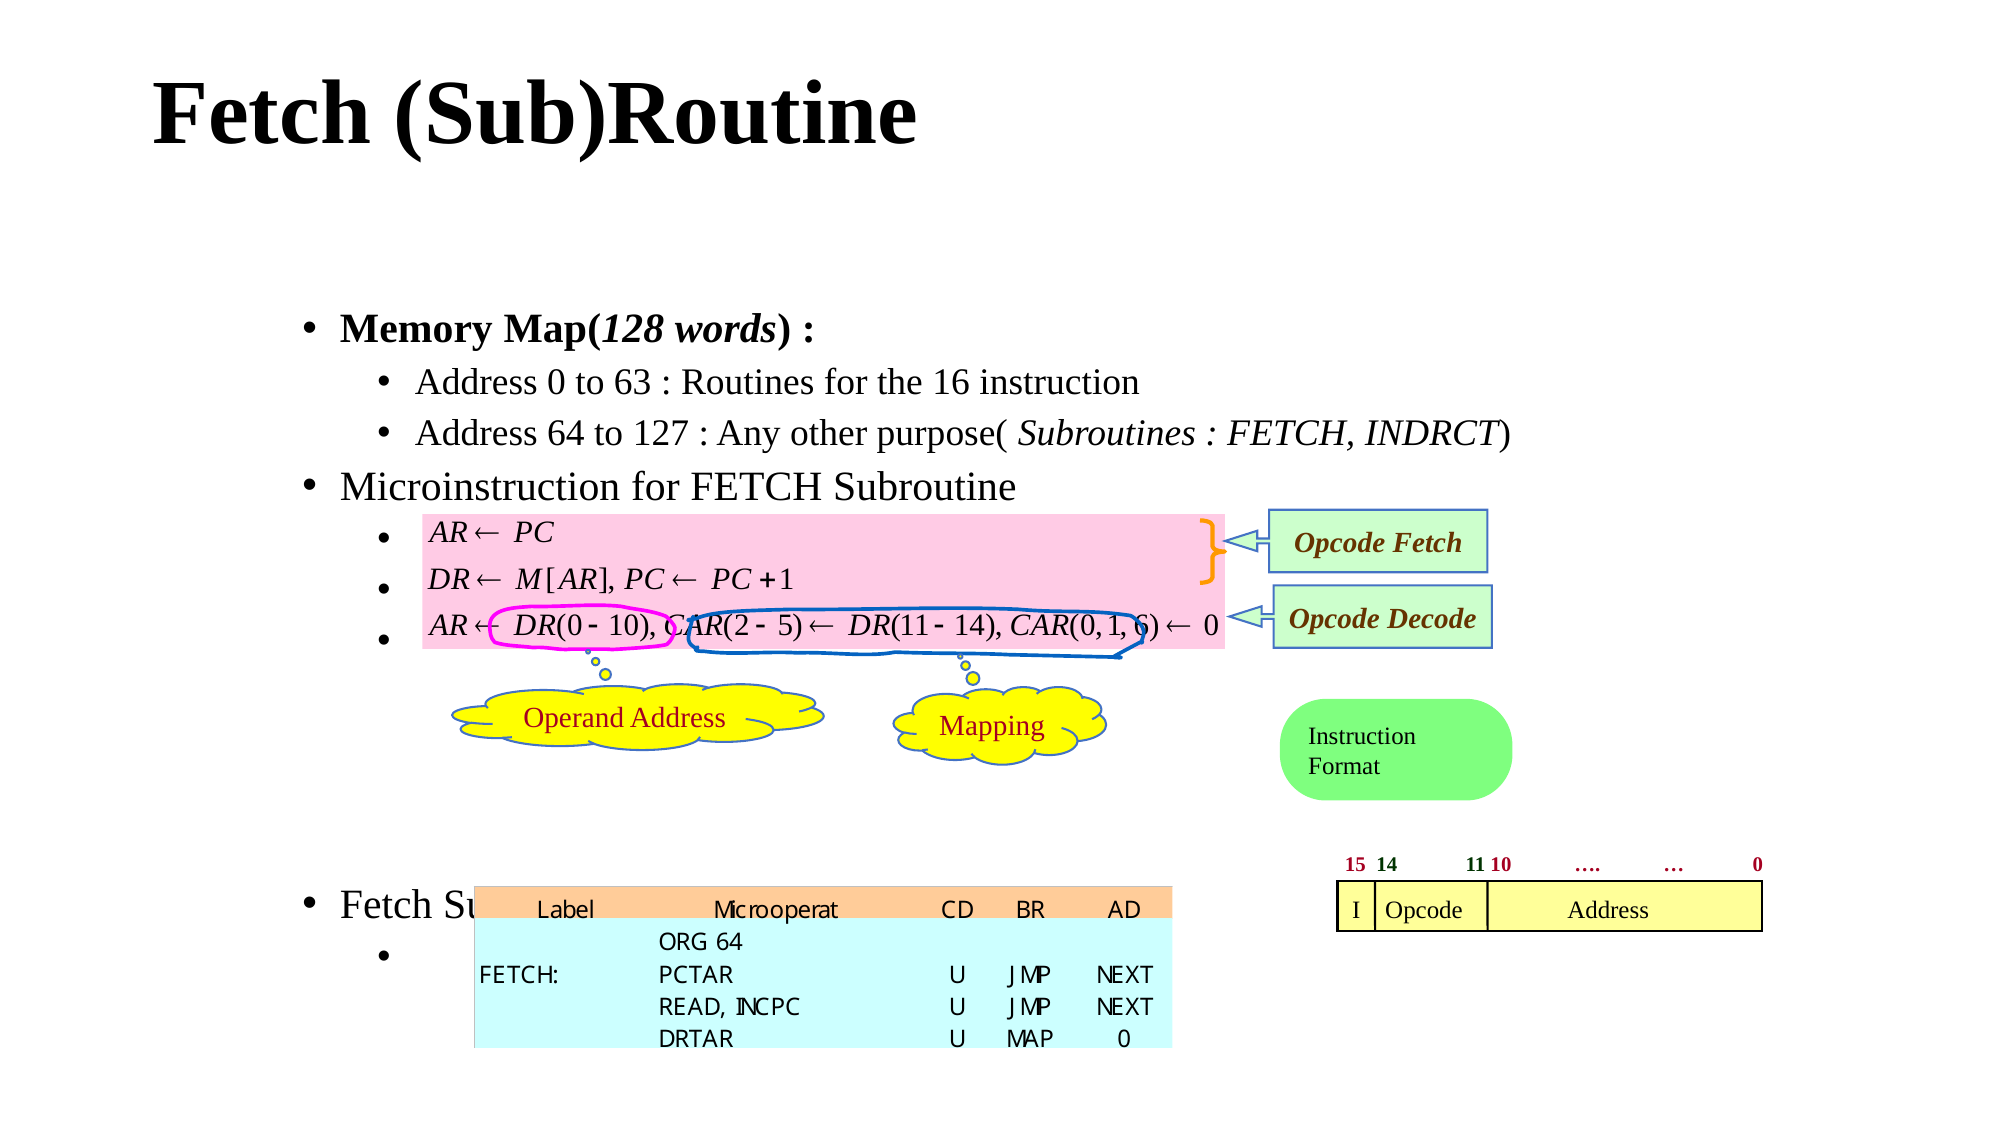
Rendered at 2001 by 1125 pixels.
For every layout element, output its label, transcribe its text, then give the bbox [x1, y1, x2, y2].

text_box Instruction Format [1279, 698, 1513, 801]
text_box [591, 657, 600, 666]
text_box [695, 649, 1128, 658]
text_box Opcode Fetch [1225, 509, 1488, 573]
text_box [1324, 843, 1863, 931]
list Memory Map(128 words) : Address 0 to 63 : Routines for the 16 instruction Address 64 to 127 : Any other purpose( Subroutines : FETCH, INDRCT) Microinstruction for FETCH Subroutine Fetch Subroutine : address 64 [137, 299, 1863, 1014]
text_box Opcode Decode [1229, 585, 1492, 648]
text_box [473, 885, 1174, 1049]
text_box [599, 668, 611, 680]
text_box Operand Address [452, 684, 824, 751]
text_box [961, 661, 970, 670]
text_box Mapping [966, 671, 980, 685]
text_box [422, 514, 1225, 649]
title Fetch (Sub)Routine [137, 59, 1863, 278]
text_box Mapping [893, 687, 1107, 765]
